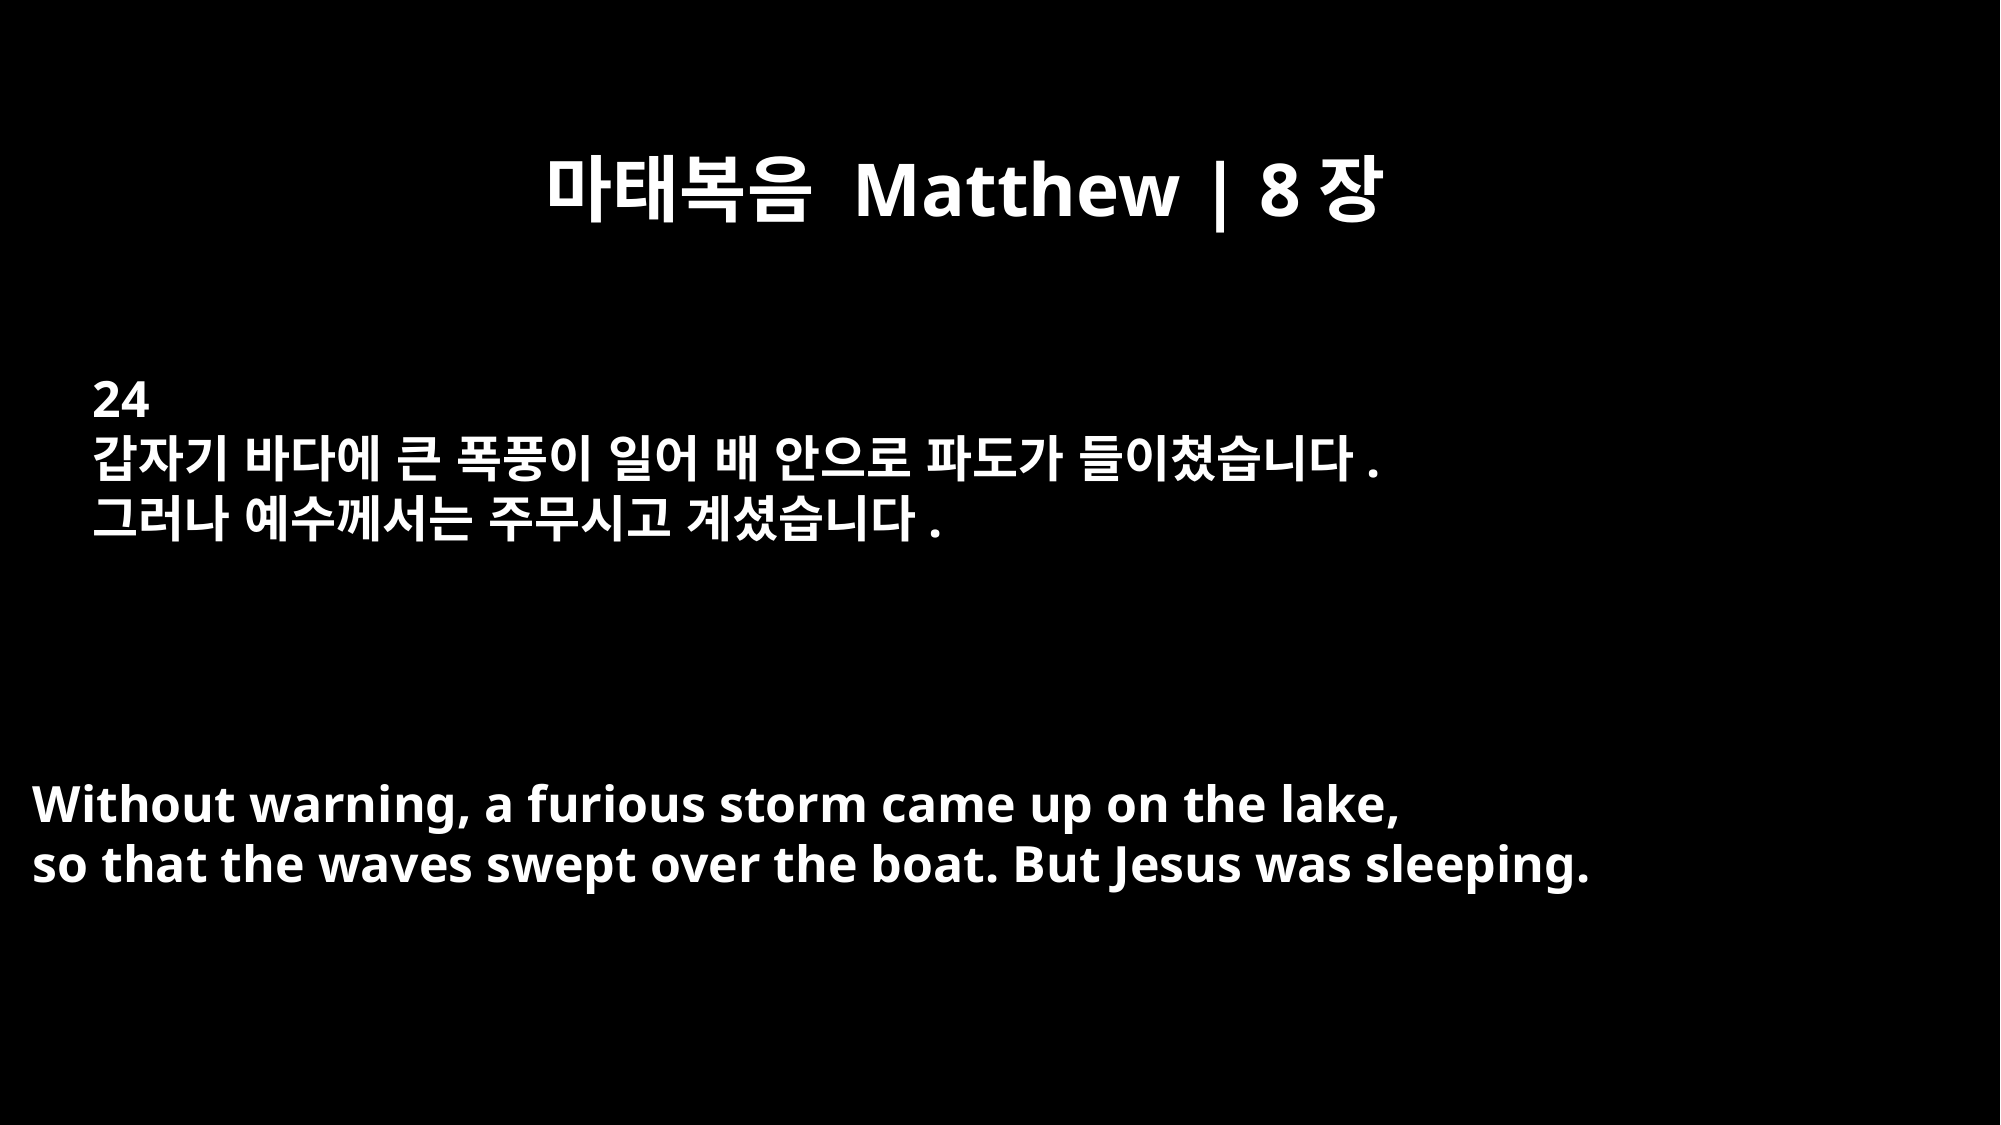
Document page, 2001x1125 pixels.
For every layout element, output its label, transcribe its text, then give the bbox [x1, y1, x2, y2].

text_box 24 갑자기 바다에 큰 폭풍이 일어 배 안으로 파도가 들이쳤습니다. 그러나 예수께서는 주무시고 계셨습니다. [78, 359, 1397, 555]
text_box 마태복음 Matthew | 8장 [530, 136, 1401, 239]
text_box Without warning, a furious storm came up on the lake, so that the waves swept over the boat. But Jesus was sleeping. [18, 764, 1606, 900]
